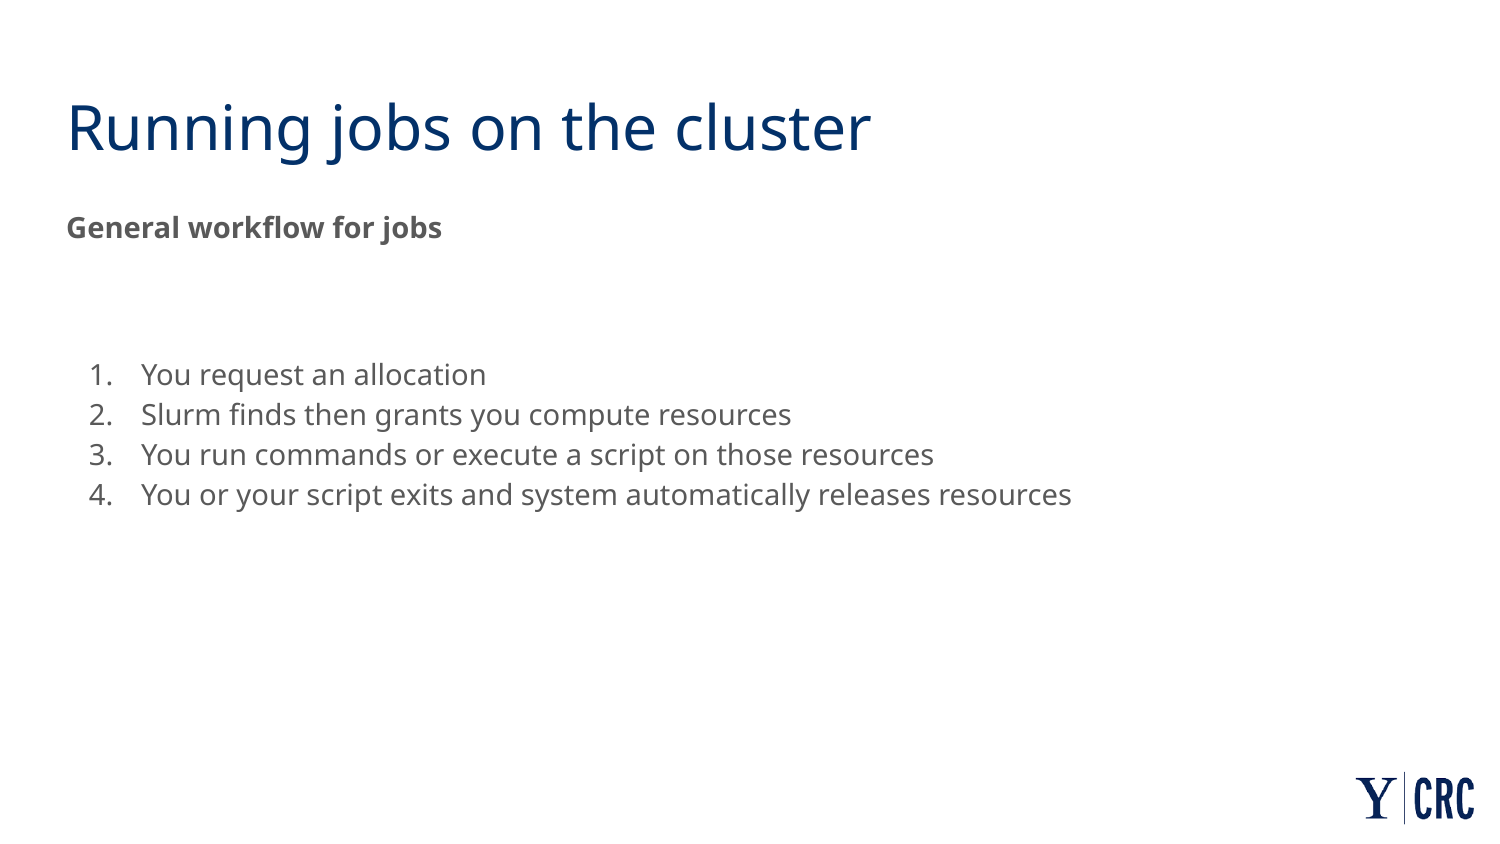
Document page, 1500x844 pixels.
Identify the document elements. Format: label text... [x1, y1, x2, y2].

list General workflow for jobs You request an allocation Slurm finds then grants you compute resources You run commands or execute a script on those resources You or your script exits and system automatically releases resources [51, 189, 1449, 750]
picture [1353, 768, 1480, 826]
title Running jobs on the cluster [51, 72, 1449, 167]
